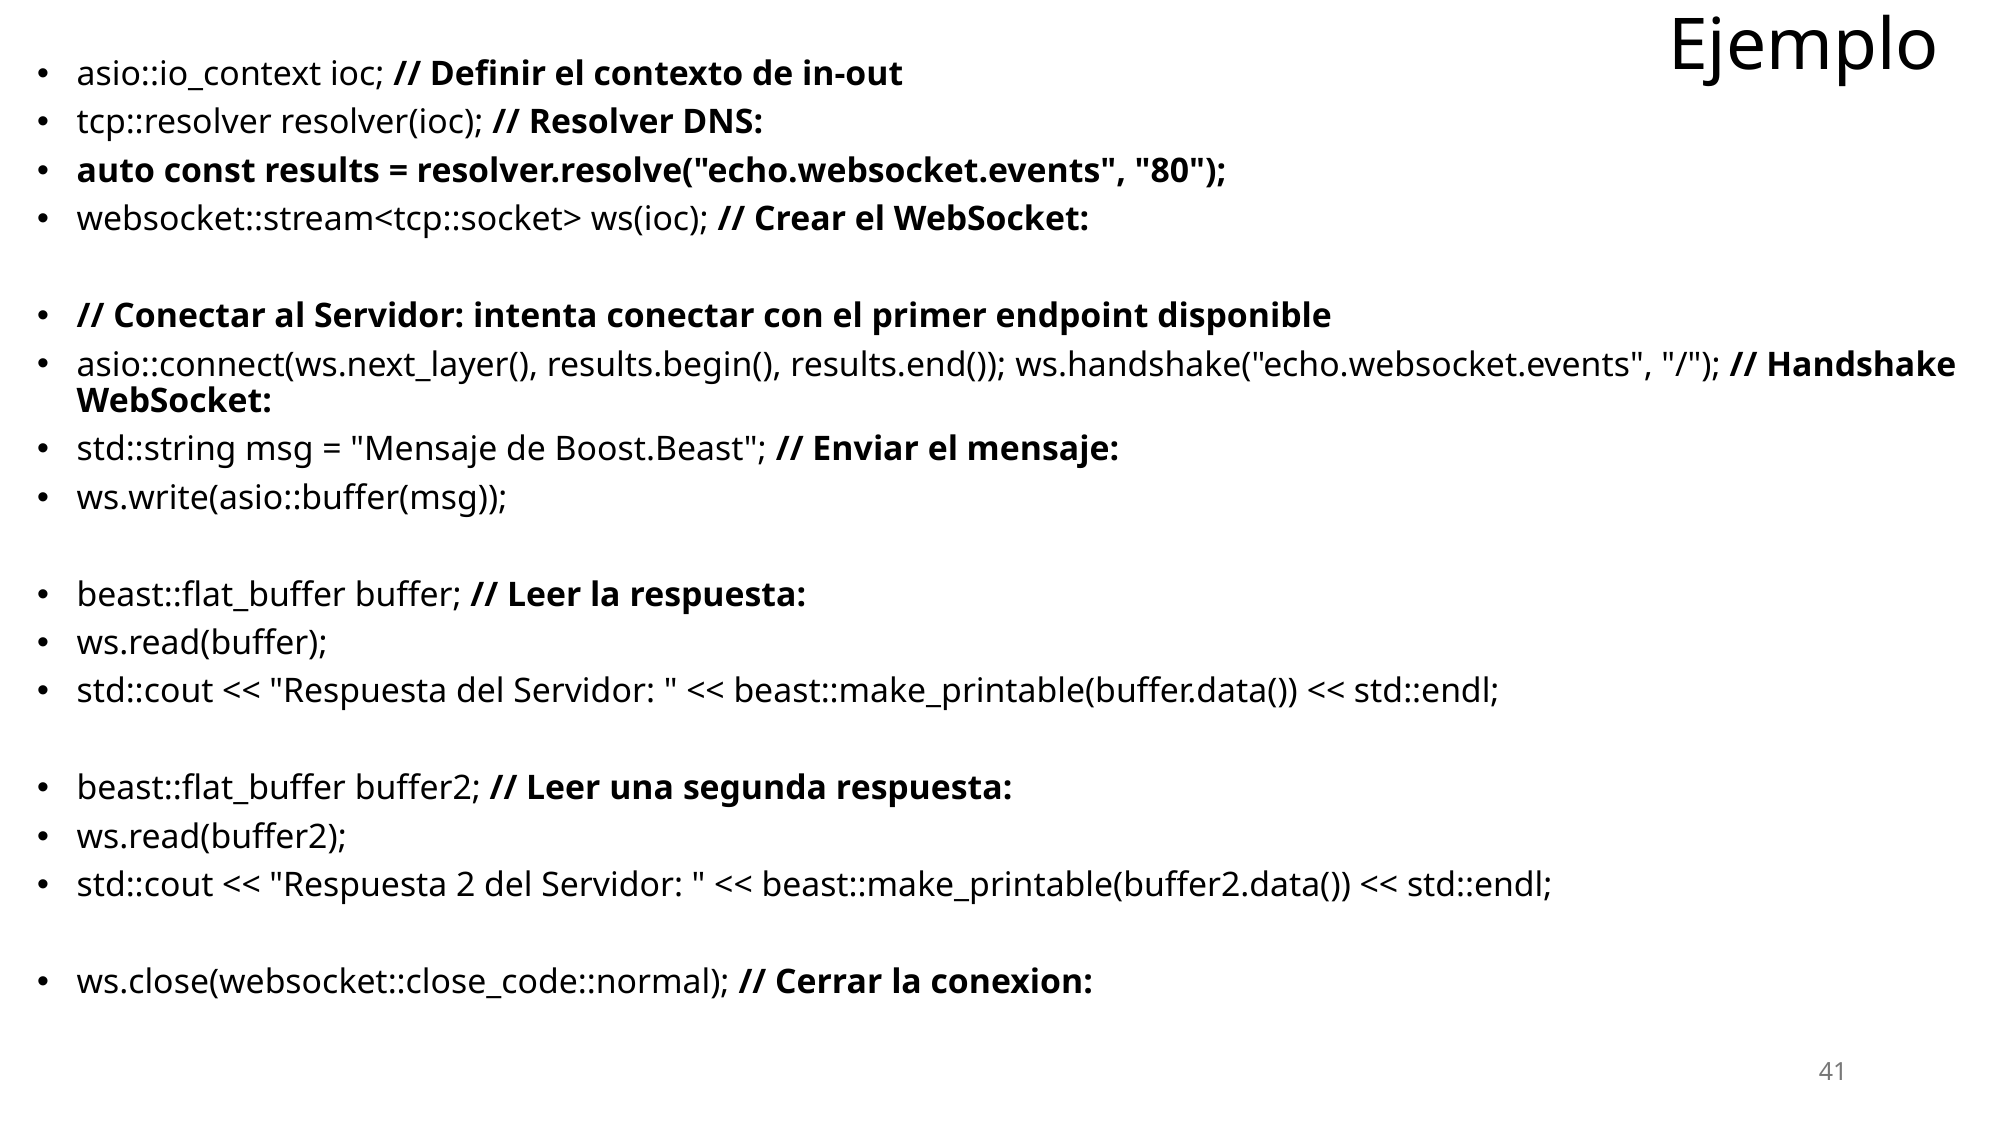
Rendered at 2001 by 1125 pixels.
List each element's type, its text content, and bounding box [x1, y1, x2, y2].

title Ejemplo [1653, 0, 2000, 94]
slide_number 41 [1412, 1042, 1863, 1103]
list asio::io_context ioc; // Definir el contexto de in-out tcp::resolver resolver(ioc); // Resolver DNS: auto const results = resolver.resolve("echo.websocket.events", "80"); websocket::stream<tcp::socket> ws(ioc); // Crear el WebSocket: // Conectar al Servidor: intenta conectar con el primer endpoint disponible asio::connect(ws.next_layer(), results.begin(), results.end()); ws.handshake("echo.websocket.events", "/"); // Handshake WebSocket: std::string msg = "Mensaje de Boost.Beast"; // Enviar el mensaje: ws.write(asio::buffer(msg)); beast::flat_buffer buffer; // Leer la respuesta: ws.read(buffer); std::cout << "Respuesta del Servidor: " << beast::make_printable(buffer.data()) << std::endl; beast::flat_buffer buffer2; // Leer una segunda respuesta: ws.read(buffer2); std::cout << "Respuesta 2 del Servidor: " << beast::make_printable(buffer2.data()) << std::endl; ws.close(websocket::close_code::normal); // Cerrar la conexion: [22, 48, 1980, 1014]
